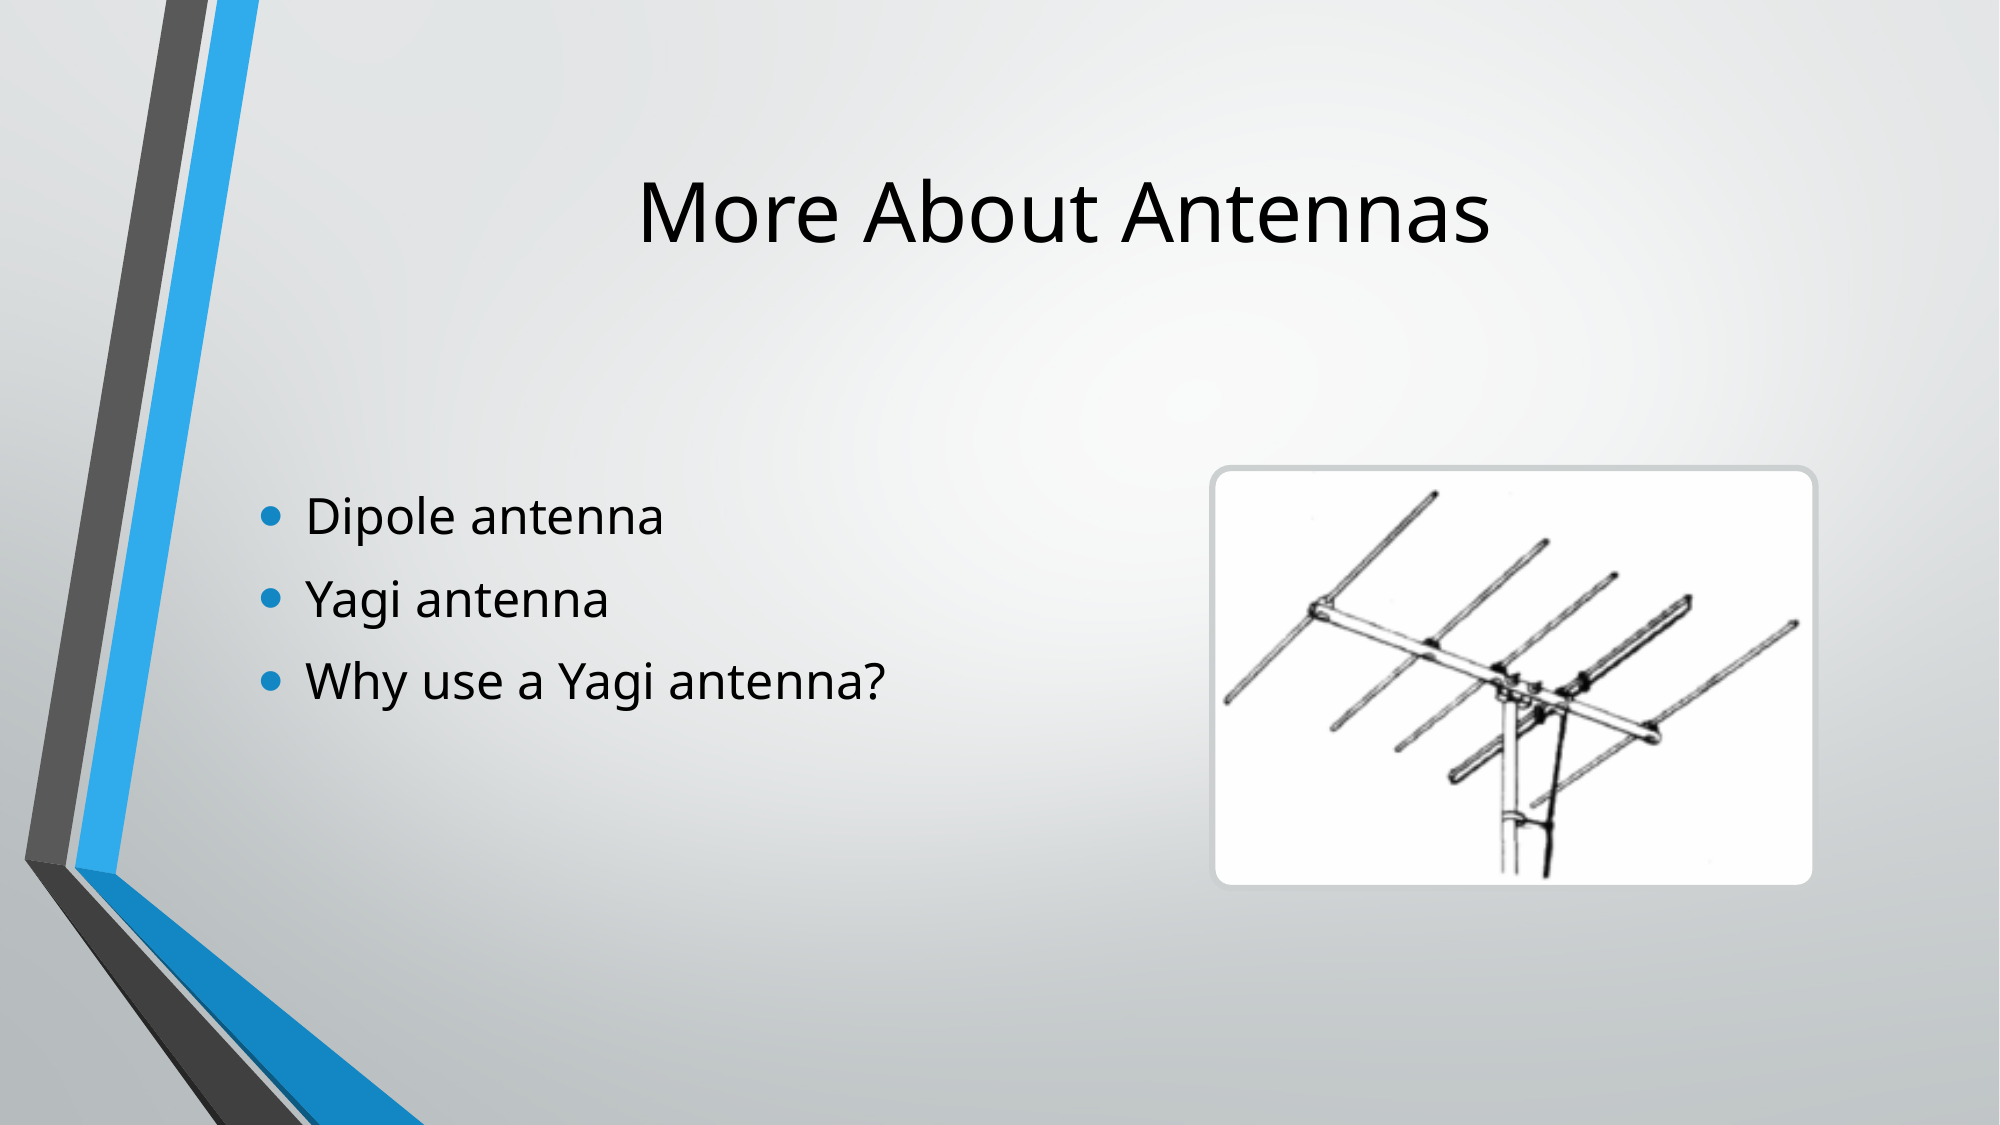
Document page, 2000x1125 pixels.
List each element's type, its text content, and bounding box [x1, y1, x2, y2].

title More About Antennas [243, 112, 1887, 307]
list Dipole antenna Yagi antenna Why use a Yagi antenna? [243, 327, 1368, 950]
picture [1212, 467, 1816, 889]
